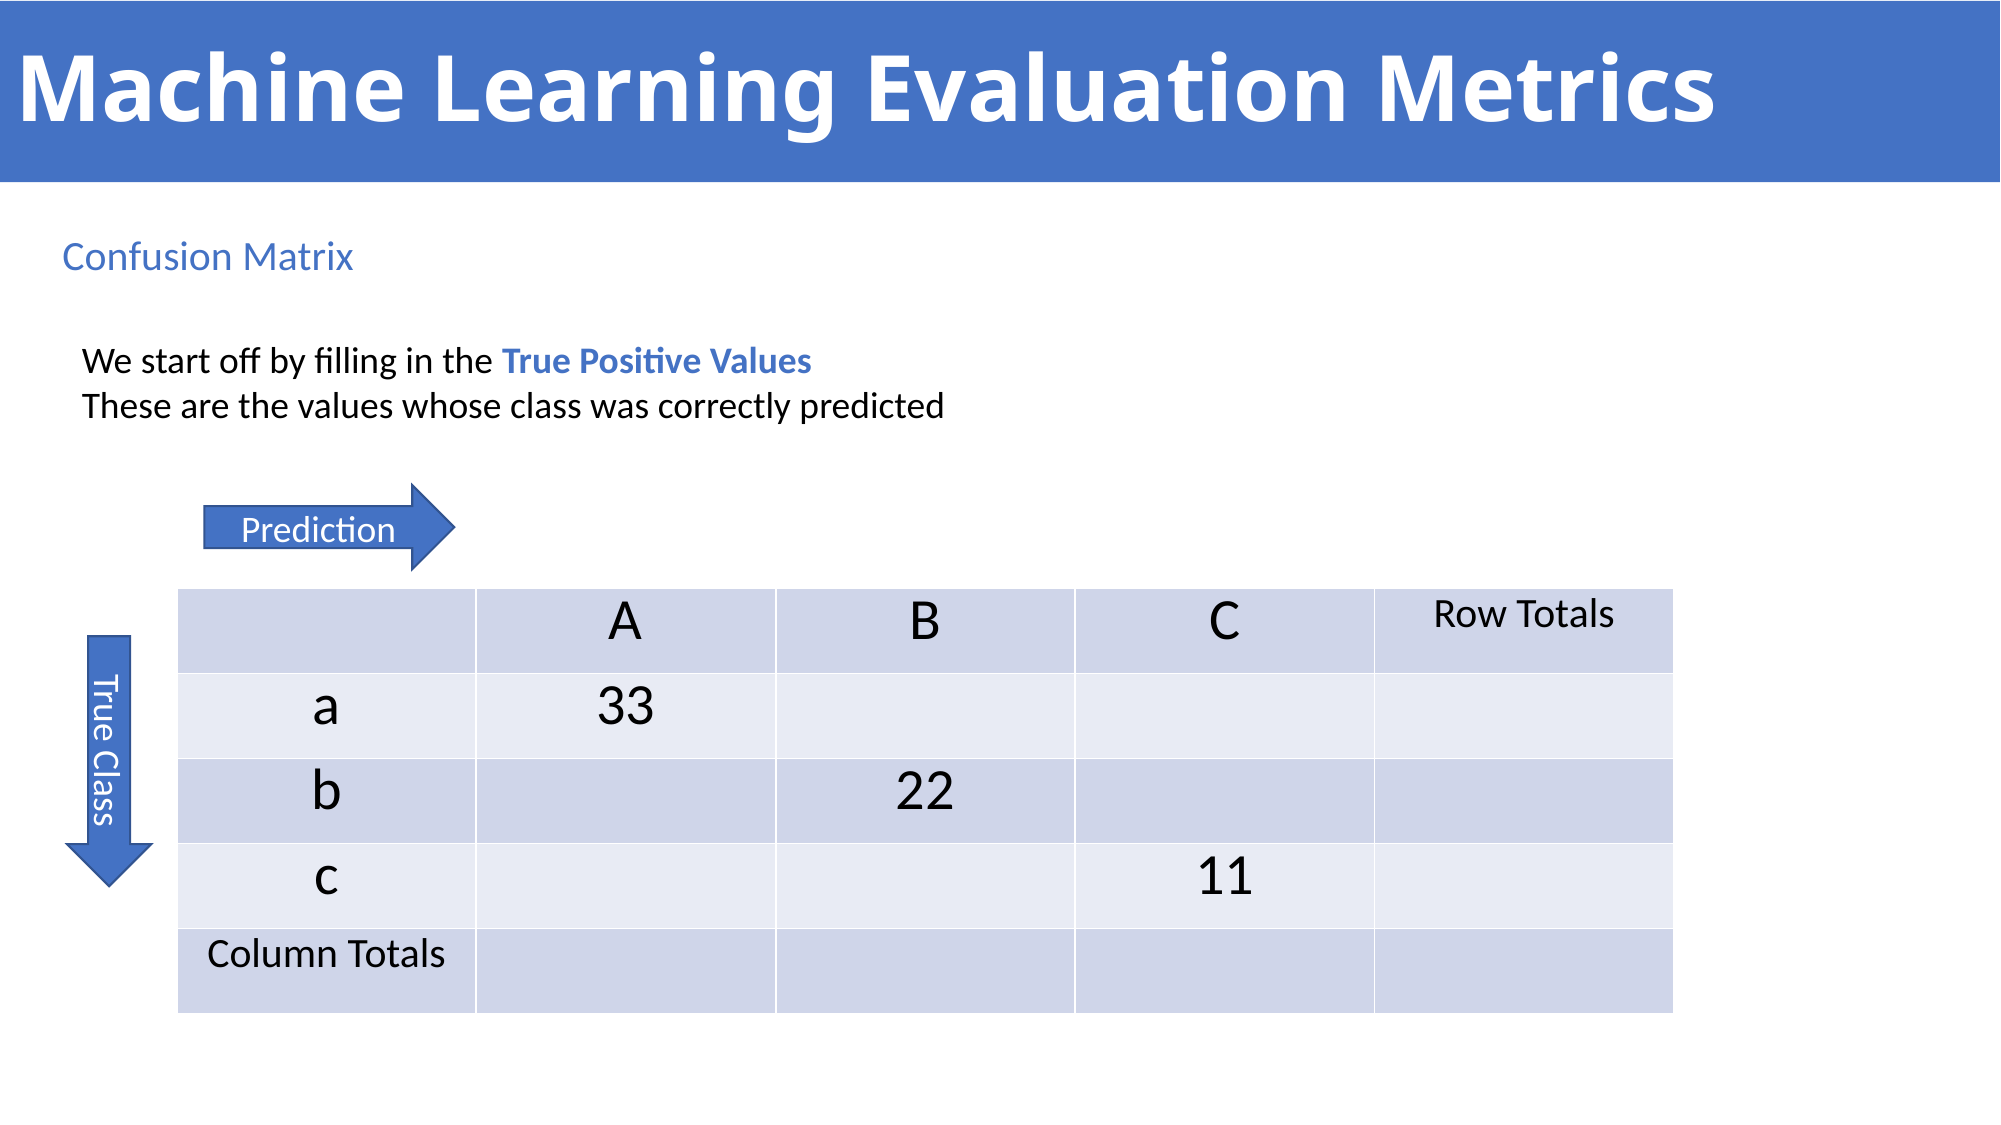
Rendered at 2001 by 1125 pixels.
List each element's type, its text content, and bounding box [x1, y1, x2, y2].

table_cell [1375, 929, 1673, 1013]
table_cell [1375, 674, 1673, 758]
table_cell 33 [477, 674, 775, 758]
table_cell [777, 674, 1074, 758]
table_cell Column Totals [178, 929, 475, 1013]
table_header [178, 589, 475, 673]
text_box Confusion Matrix [47, 221, 1774, 287]
table_cell [1076, 929, 1374, 1013]
text_box Prediction [203, 482, 456, 572]
table_cell [1375, 759, 1673, 843]
table_cell 11 [1076, 844, 1374, 928]
table_cell [777, 844, 1074, 928]
table_cell b [178, 759, 475, 843]
table_cell a [178, 674, 475, 758]
table_cell [1076, 759, 1374, 843]
text_box True Class [64, 635, 154, 888]
table_header Row Totals [1375, 589, 1673, 673]
table_cell [477, 844, 775, 928]
table_cell c [178, 844, 475, 928]
text_box We start off by filling in the True Positive Values These are the values whose class was correctly predicted [67, 328, 1079, 434]
table_header A [477, 589, 775, 673]
table_cell [777, 929, 1074, 1013]
table_header B [777, 589, 1074, 673]
table_cell [1076, 674, 1374, 758]
table_cell [1375, 844, 1673, 928]
table_cell 22 [777, 759, 1074, 843]
table_cell [477, 929, 775, 1013]
table_cell [477, 759, 775, 843]
title Machine Learning Evaluation Metrics [0, 0, 2000, 183]
table_header C [1076, 589, 1374, 673]
